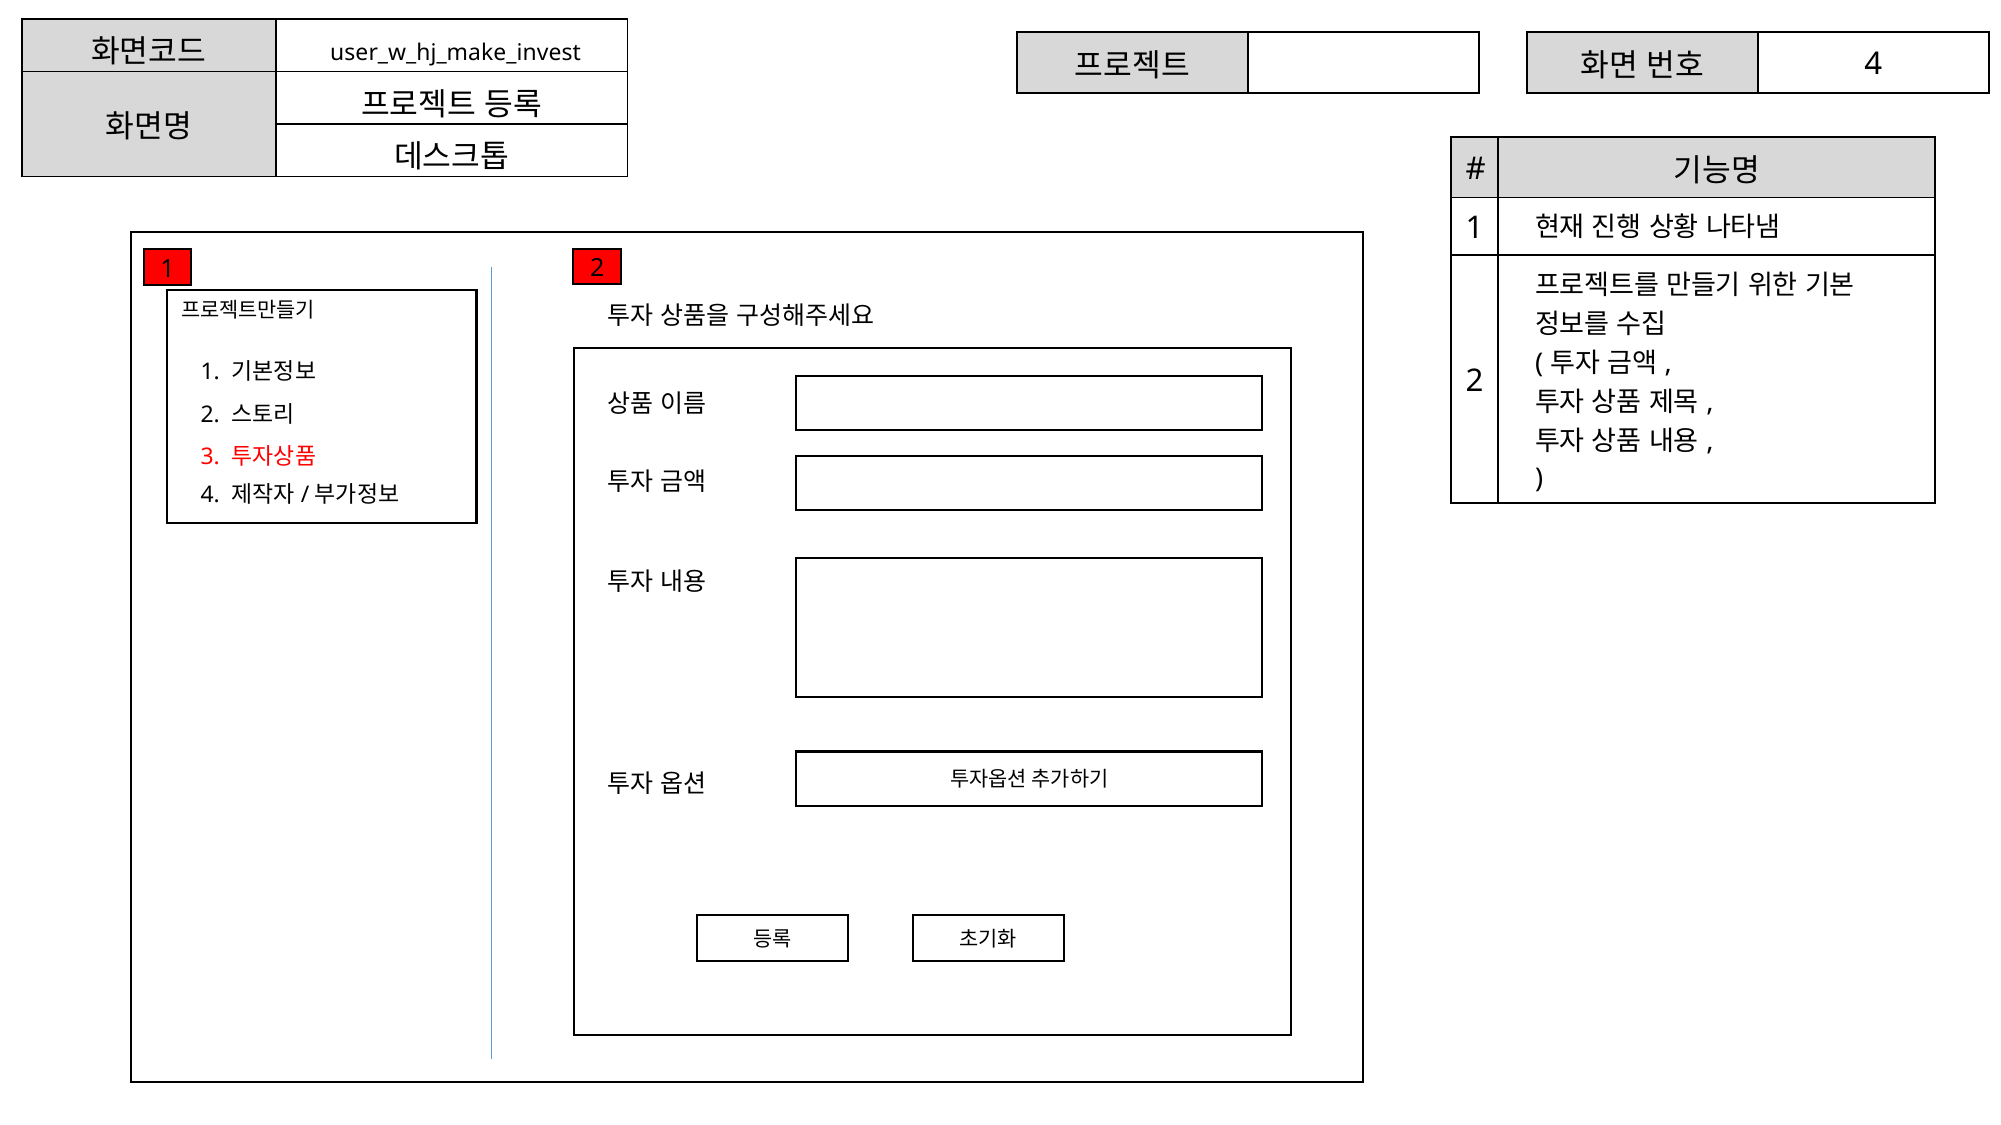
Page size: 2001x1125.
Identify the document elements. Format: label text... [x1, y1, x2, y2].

text_box [573, 347, 1292, 1036]
table_header 기능명 [1499, 138, 1934, 197]
text_box 2 [572, 248, 622, 285]
text_box [795, 455, 1263, 511]
table_header 화면 번호 [1528, 33, 1757, 92]
text_box 투자 상품을 구성해주세요 [592, 291, 1088, 337]
text_box 투자 금액 [592, 457, 795, 503]
table_cell 2 [1452, 256, 1497, 502]
table_header 프로젝트 [1018, 33, 1247, 92]
table_cell 프로젝트를 만들기 위한 기본 정보를 수집 (투자 금액, 투자 상품 제목, 투자 상품 내용, ) [1499, 256, 1934, 502]
text_box 투자옵션 추가하기 [795, 750, 1263, 807]
text_box 투자 옵션 [592, 760, 797, 805]
table_header [1249, 33, 1478, 92]
table_cell 현재 진행 상황 나타냄 [1499, 198, 1934, 254]
table_header 화면코드 [23, 20, 275, 71]
table_header 4 [1759, 33, 1988, 92]
table_cell 데스크톱 [277, 125, 627, 176]
table_header user_w_hj_make_invest [277, 20, 627, 71]
text_box [130, 231, 1364, 1083]
table_cell 1 [1452, 198, 1497, 254]
table_cell 프로젝트 등록 [277, 72, 627, 123]
table_cell 화면명 [23, 72, 275, 176]
table_header # [1452, 138, 1497, 197]
